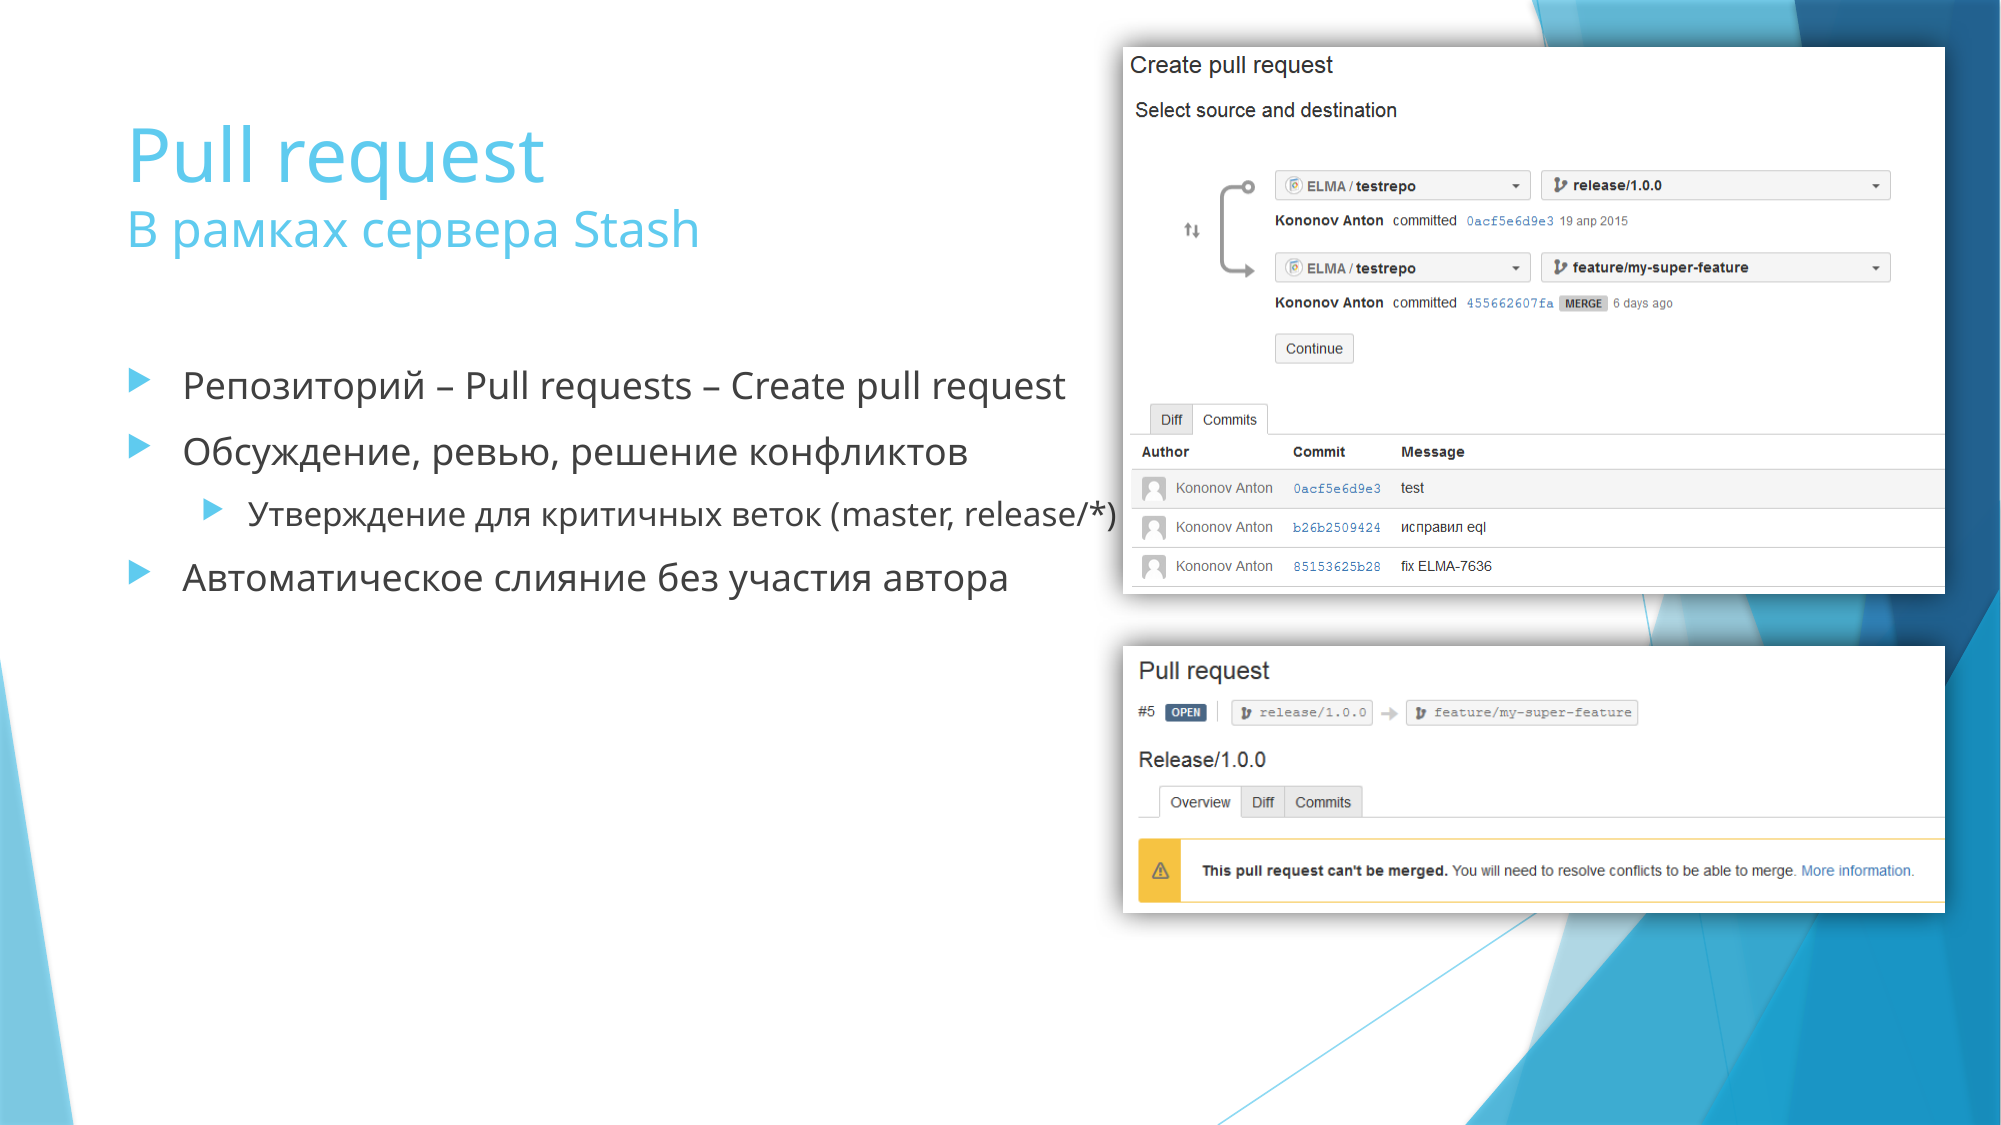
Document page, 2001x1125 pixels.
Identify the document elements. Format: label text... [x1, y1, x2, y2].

picture [1123, 47, 1946, 594]
list Репозиторий – Pull requests – Create pull request Обсуждение, ревью, решение конфликтов Утверждение для критичных веток (master, release/*) Автоматическое слияние без участия автора [111, 354, 1522, 992]
picture [1123, 646, 1946, 914]
title Pull request В рамках сервера Stash [111, 99, 1100, 317]
